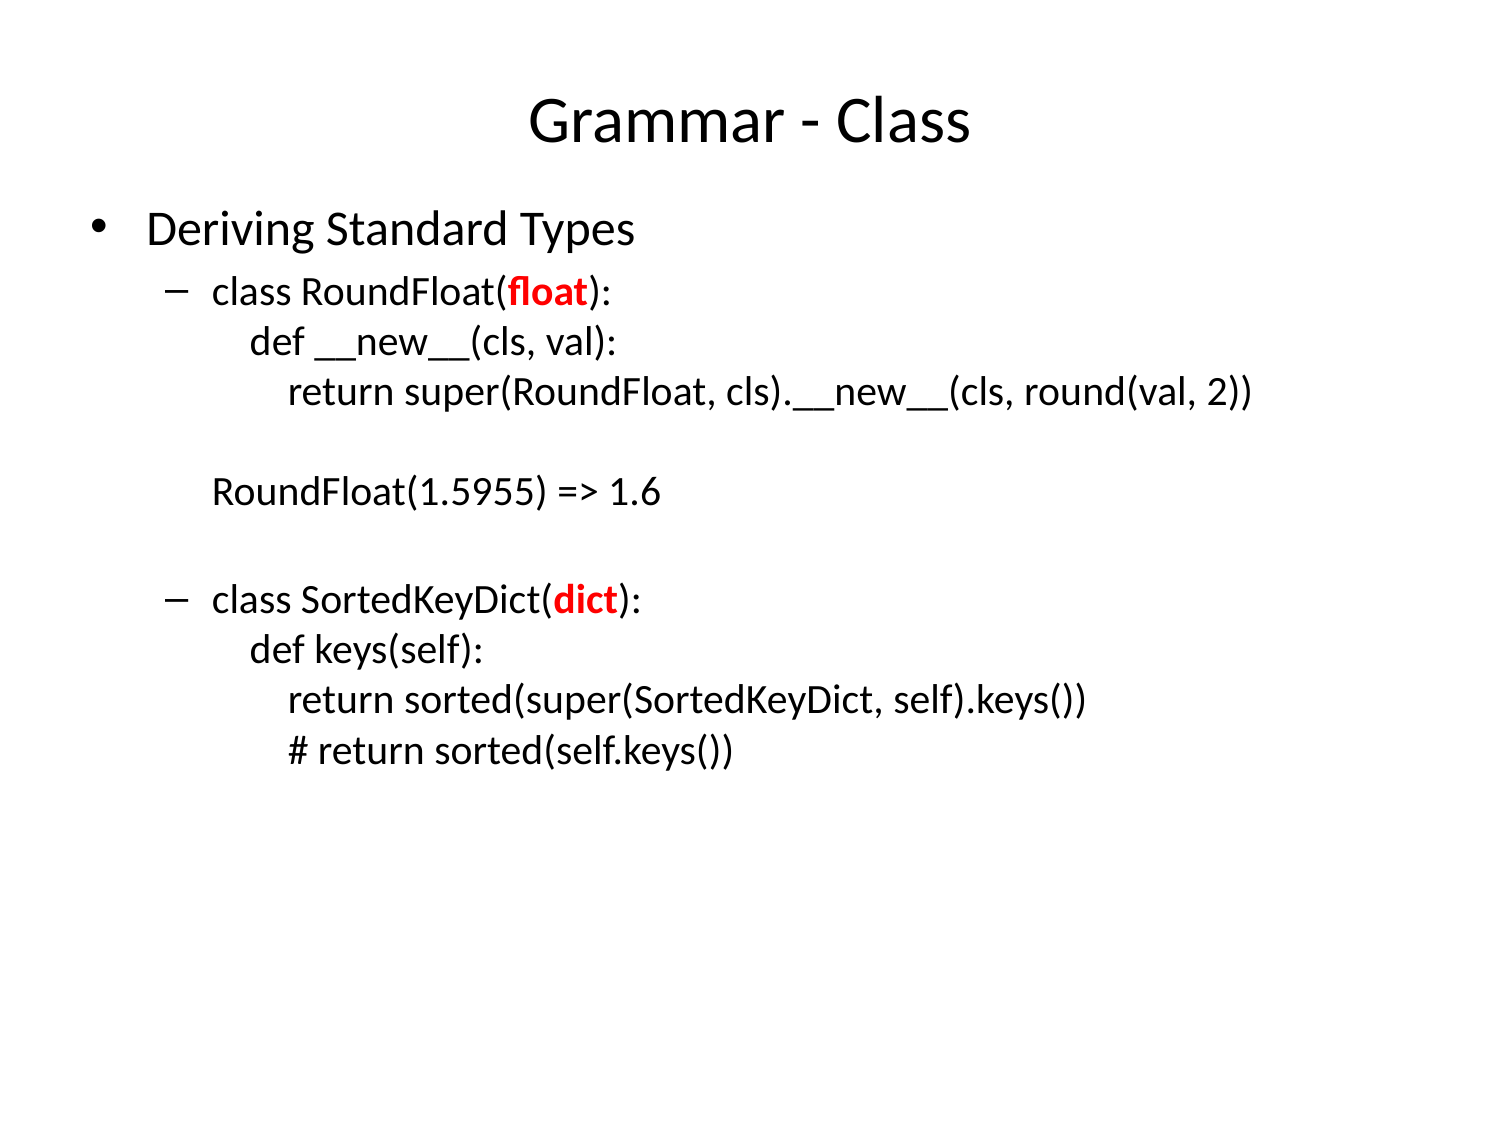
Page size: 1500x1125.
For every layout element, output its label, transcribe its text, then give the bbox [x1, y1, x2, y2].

list Deriving Standard Types class RoundFloat(float): def __new__(cls, val): return super(RoundFloat, cls).__new__(cls, round(val, 2)) RoundFloat(1.5955) => 1.6 class SortedKeyDict(dict): def keys(self): return sorted(super(SortedKeyDict, self).keys()) # return sorted(self.keys()) [75, 187, 1425, 1100]
title Grammar - Class [75, 45, 1425, 187]
